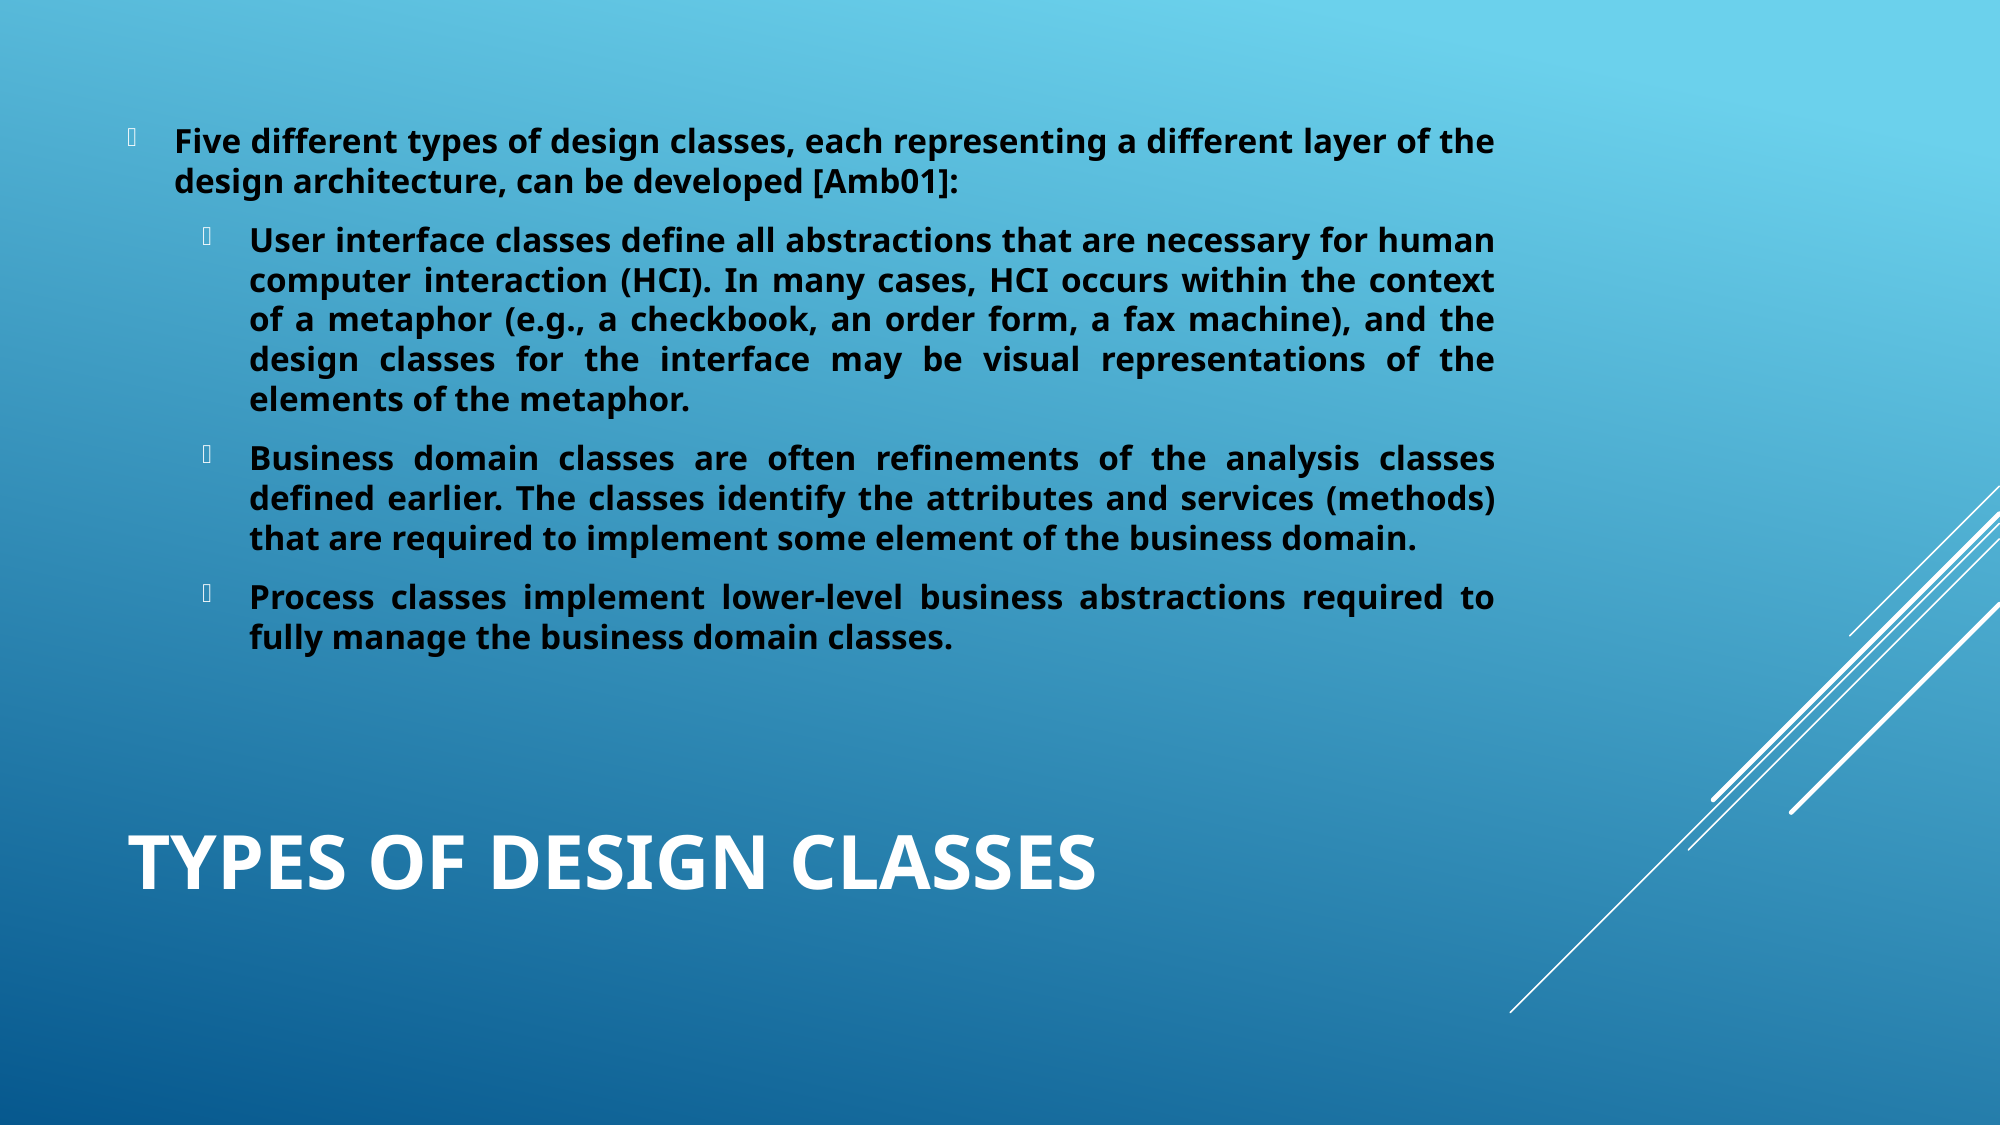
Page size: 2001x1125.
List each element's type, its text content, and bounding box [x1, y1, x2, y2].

list Five different types of design classes, each representing a different layer of the design architecture, can be developed [Amb01]: User interface classes define all abstractions that are necessary for human computer interaction (HCI). In many cases, HCI occurs within the context of a metaphor (e.g., a checkbook, an order form, a fax machine), and the design classes for the interface may be visual representations of the elements of the metaphor. Business domain classes are often refinements of the analysis classes defined earlier. The classes identify the attributes and services (methods) that are required to implement some element of the business domain. Process classes implement lower-level business abstractions required to fully manage the business domain classes. [112, 112, 1513, 706]
title Types of Design Classes [112, 736, 1513, 984]
